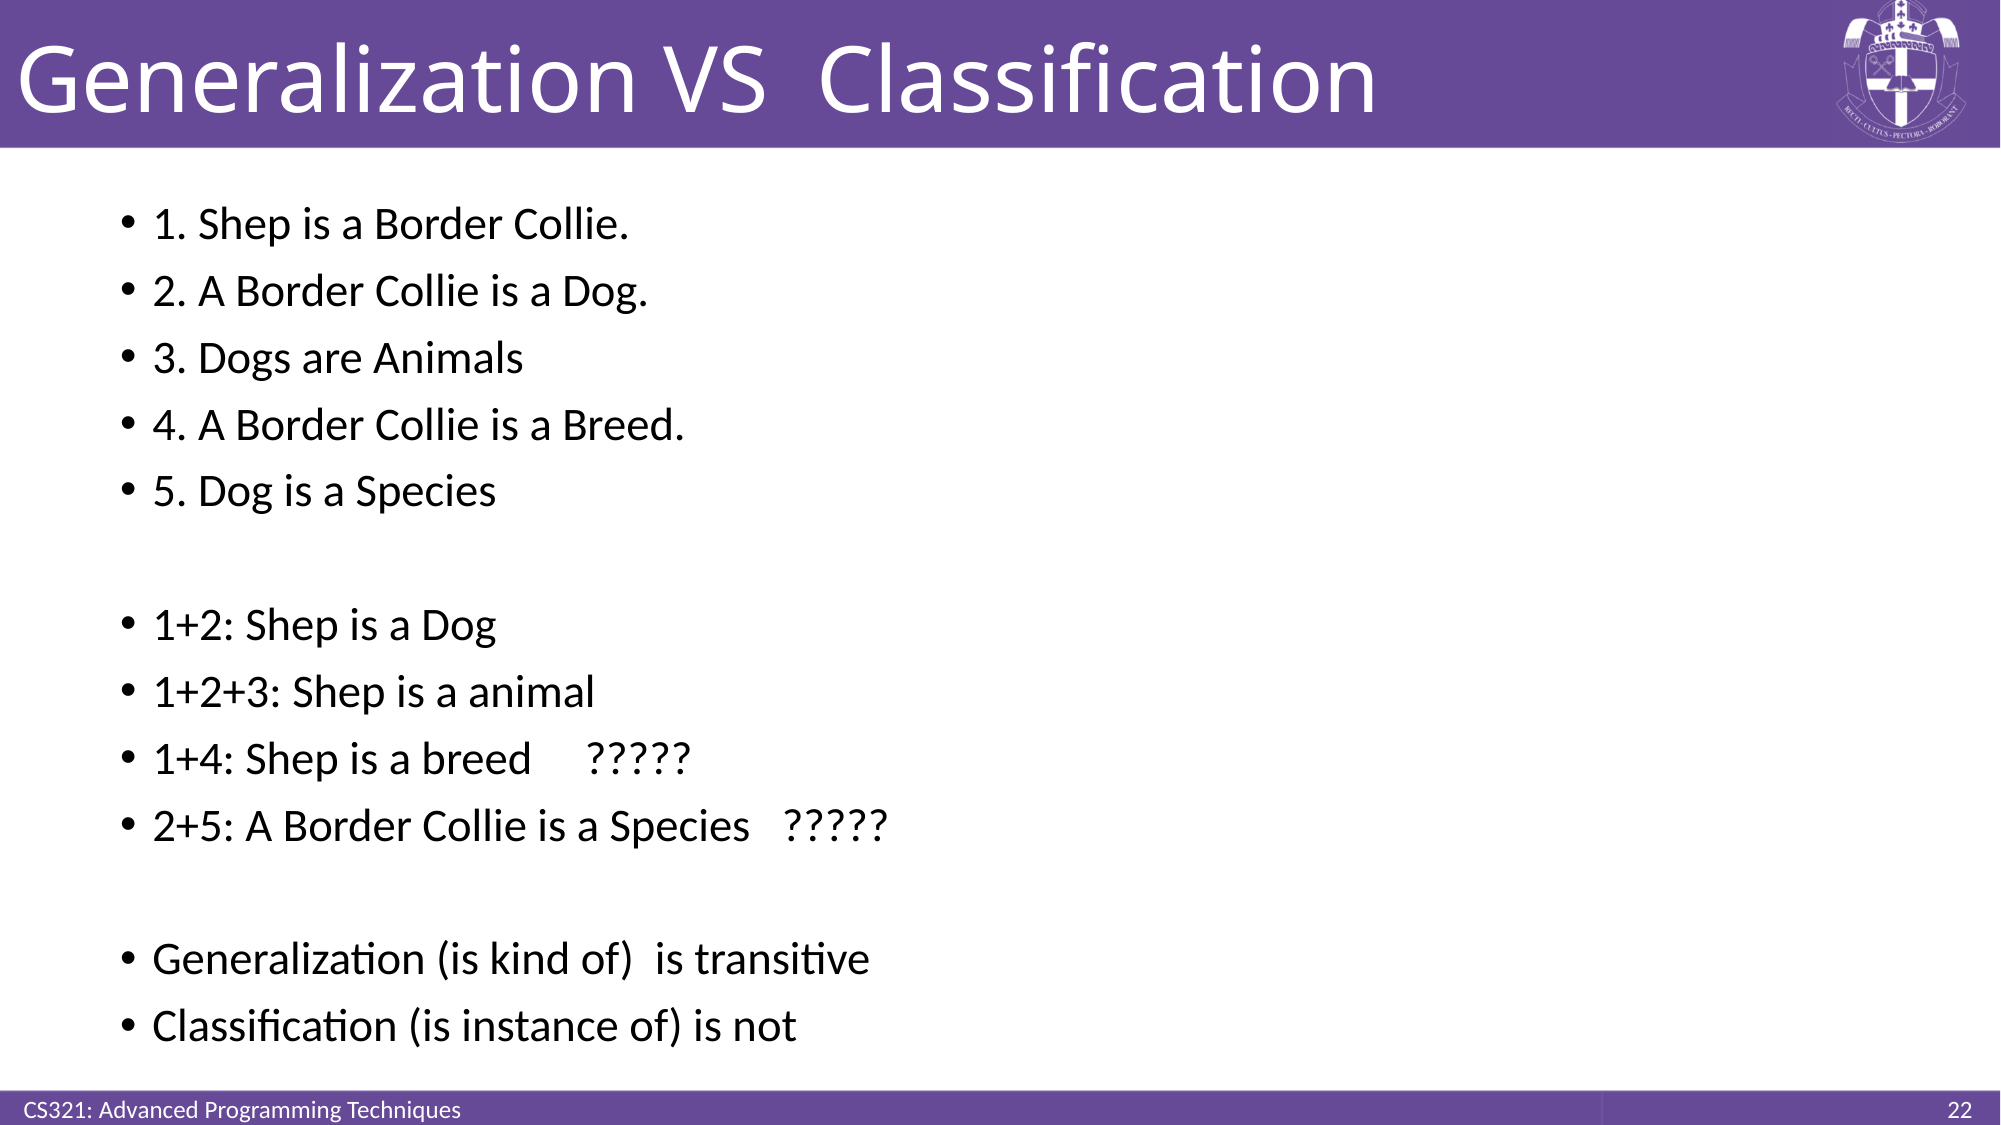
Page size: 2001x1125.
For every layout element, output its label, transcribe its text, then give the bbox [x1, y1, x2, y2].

footer CS321: Advanced Programming Techniques [8, 1078, 499, 1125]
picture [0, 0, 2001, 1125]
list 1. Shep is a Border Collie. 2. A Border Collie is a Dog. 3. Dogs are Animals 4. A Border Collie is a Breed. 5. Dog is a Species 1+2: Shep is a Dog 1+2+3: Shep is a animal 1+4: Shep is a breed ????? 2+5: A Border Collie is a Species ????? Generalization (is kind of) is transitive Classification (is instance of) is not [105, 191, 1831, 1067]
title Generalization VS Classification [0, 0, 1771, 192]
slide_number 22 [1862, 1078, 1994, 1125]
